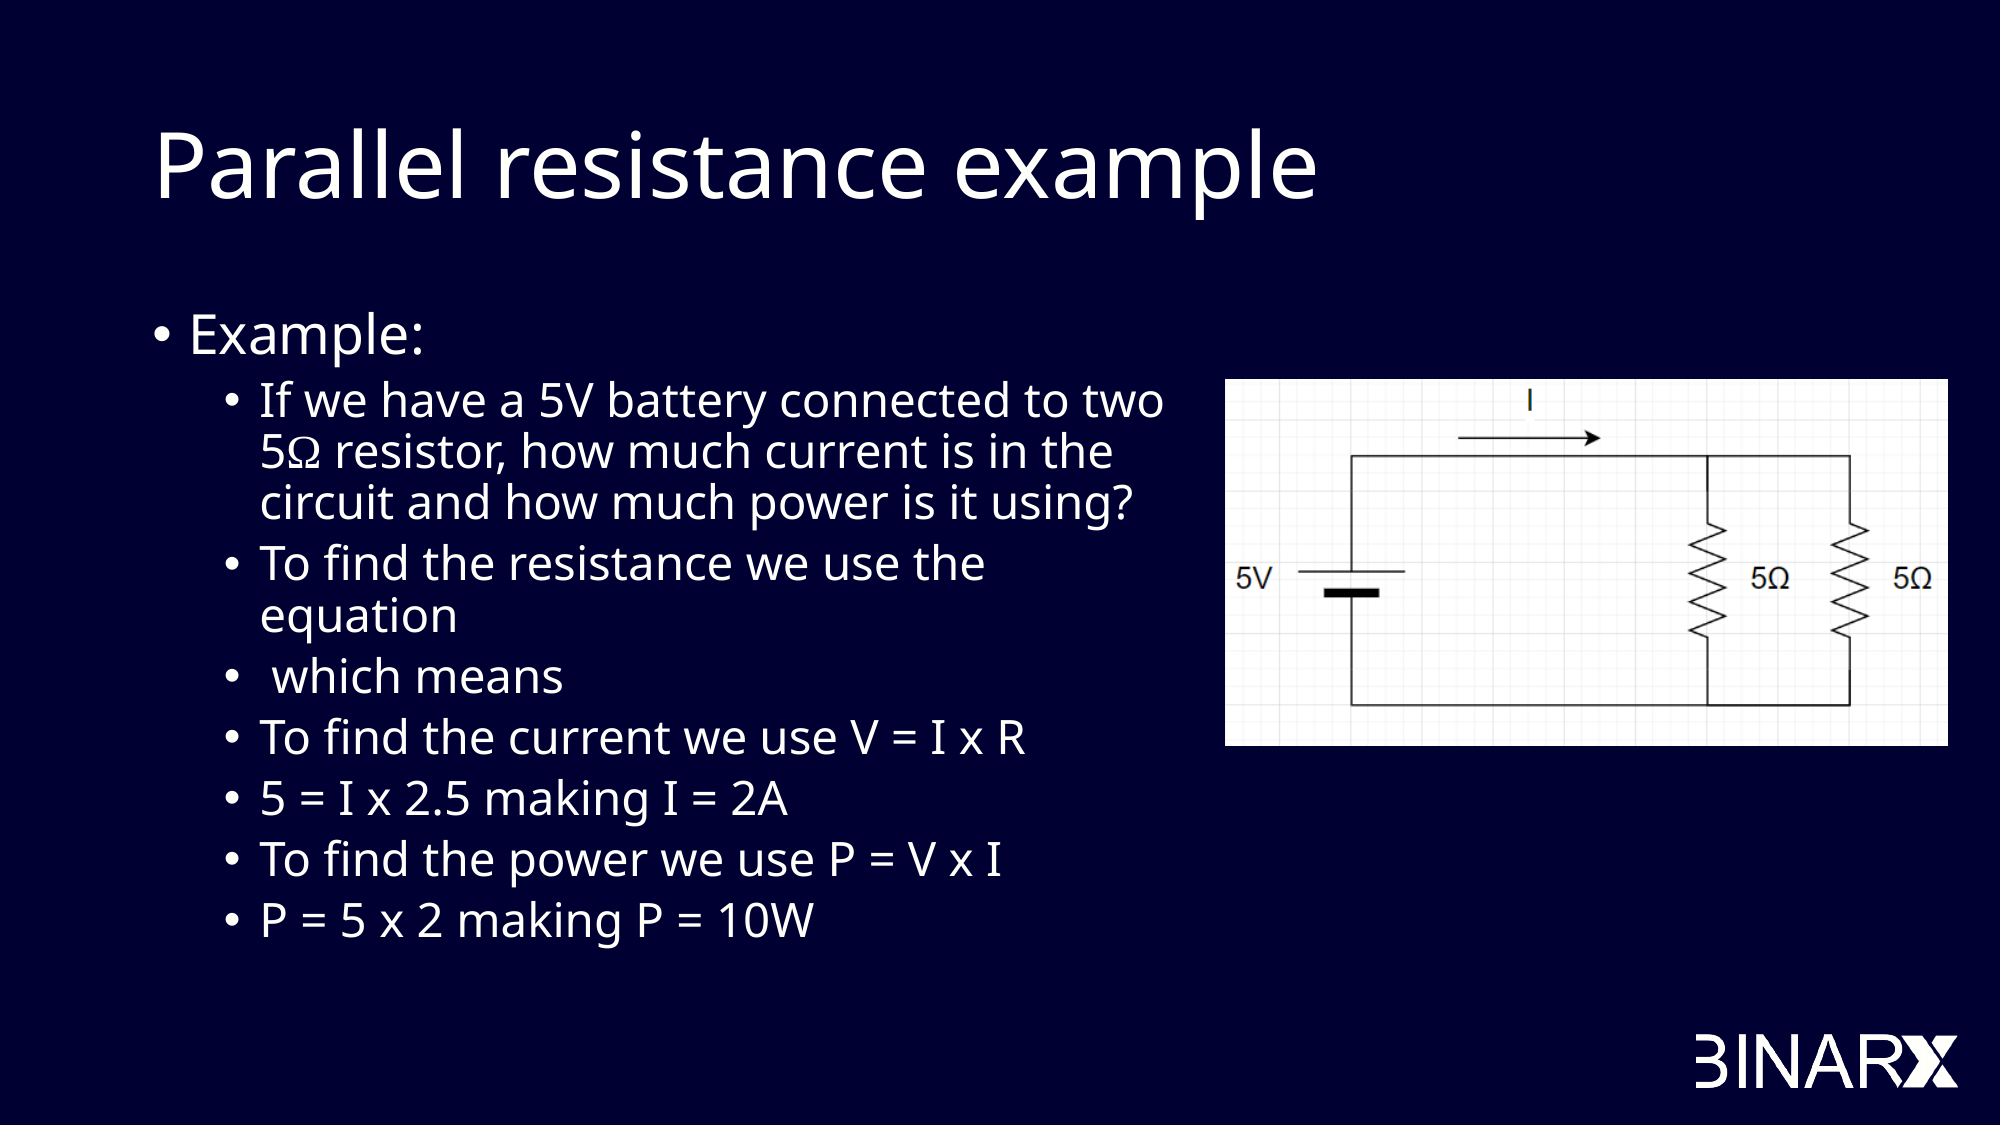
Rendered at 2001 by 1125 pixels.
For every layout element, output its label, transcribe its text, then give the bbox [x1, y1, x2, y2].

picture [1225, 379, 1948, 746]
picture [1696, 1032, 1964, 1090]
title Parallel resistance example [137, 59, 1863, 278]
